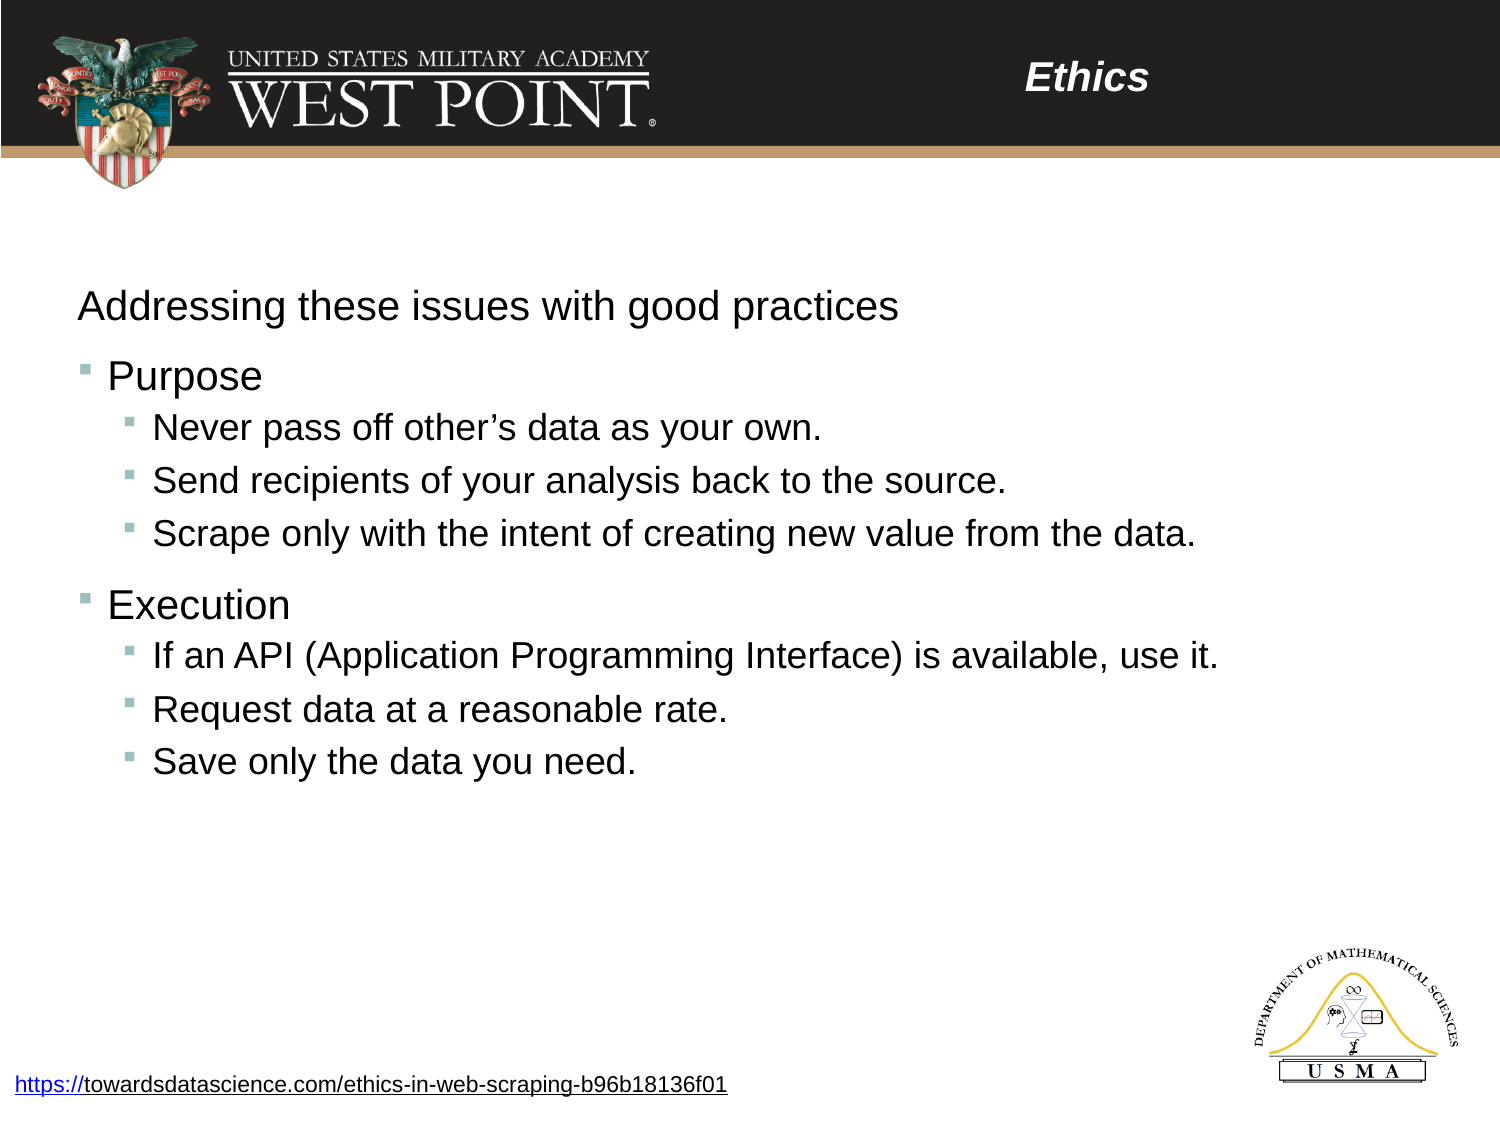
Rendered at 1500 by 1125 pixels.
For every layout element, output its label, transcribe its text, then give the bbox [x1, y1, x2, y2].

list Addressing these issues with good practices Purpose Never pass off other’s data as your own. Send recipients of your analysis back to the source. Scrape only with the intent of creating new value from the data. Execution If an API (Application Programming Interface) is available, use it. Request data at a reasonable rate. Save only the data you need. [62, 276, 1338, 942]
text_box Ethics [674, 0, 1500, 150]
picture [1250, 942, 1463, 1088]
text_box https://towardsdatascience.com/ethics-in-web-scraping-b96b18136f01 [0, 1062, 750, 1105]
picture [0, 0, 1500, 189]
